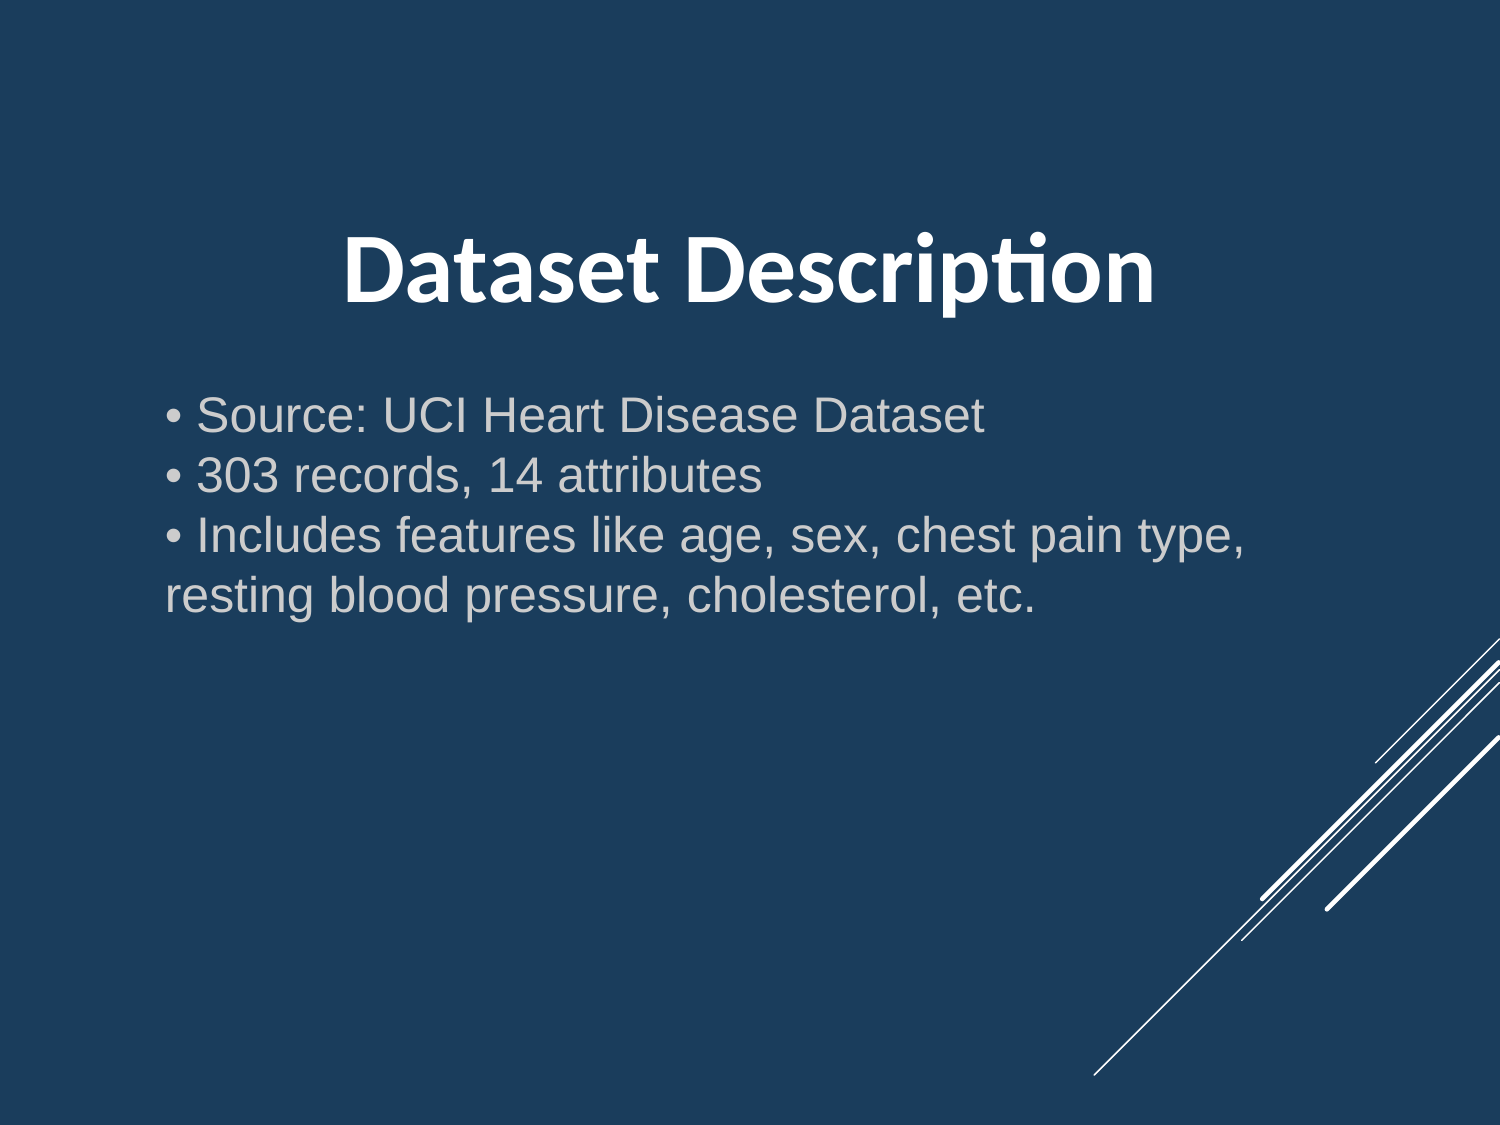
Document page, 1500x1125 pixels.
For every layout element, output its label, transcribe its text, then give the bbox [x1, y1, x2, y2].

text_box • Source: UCI Heart Disease Dataset • 303 records, 14 attributes • Includes features like age, sex, chest pain type, resting blood pressure, cholesterol, etc. [149, 374, 1350, 630]
text_box Dataset Description [327, 149, 1173, 330]
